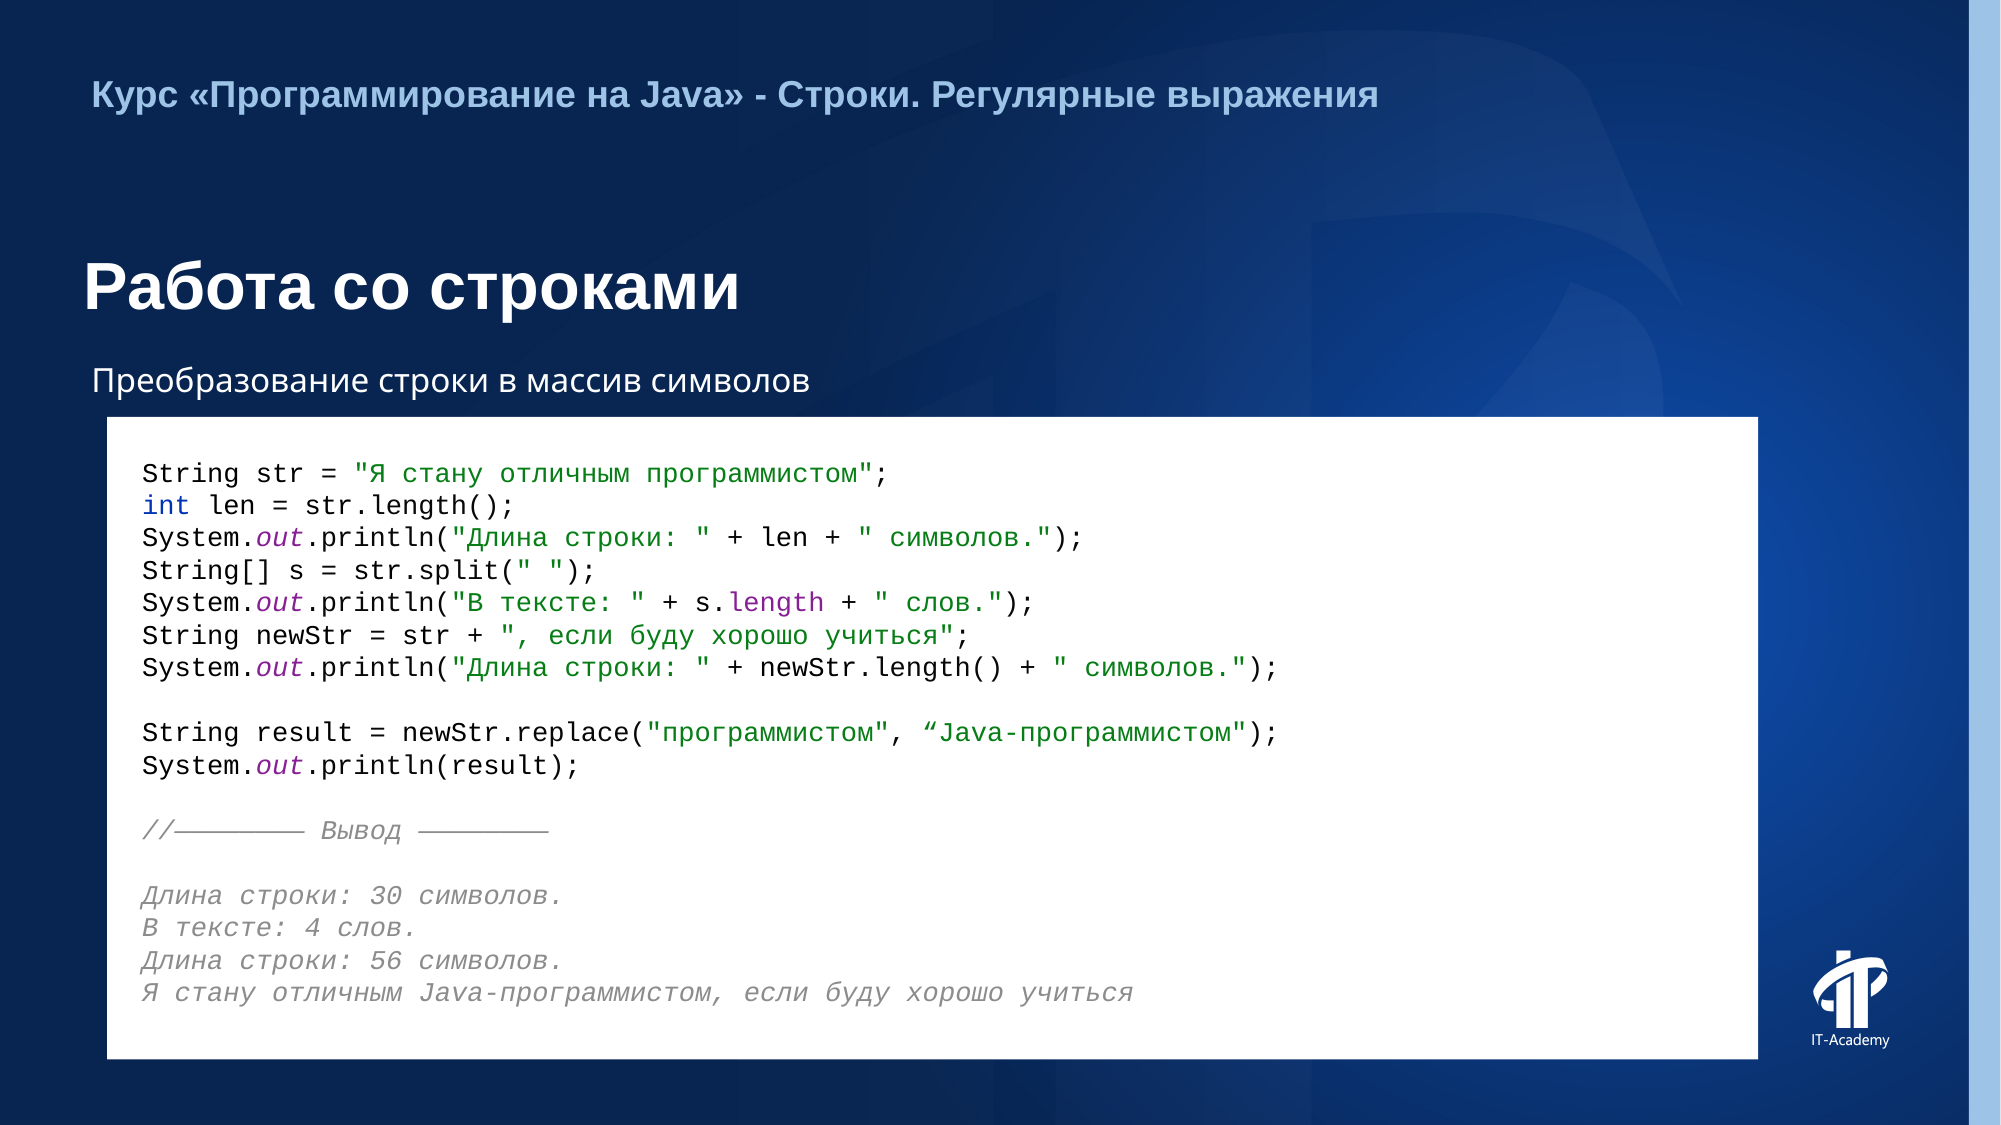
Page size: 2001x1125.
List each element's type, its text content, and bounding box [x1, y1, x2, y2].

text_box Преобразование строки в массив символов [84, 351, 1887, 407]
text_box [107, 416, 1759, 1060]
title Работа со строками [76, 235, 1068, 342]
text_box String str = "Я стану отличным программистом"; int len = str.length(); System.out.println("Длина строки: " + len + " символов."); String[] s = str.split(" "); System.out.println("В тексте: " + s.length + " слов."); String newStr = str + ", если буду хорошо учиться"; System.out.println("Длина строки: " + newStr.length() + " символов."); String result = newStr.replace("программистом", “Java-программистом"); System.out.println(result); //———————— Вывод ———————— Длина строки: 30 символов. В тексте: 4 слов. Длина строки: 56 символов. Я стану отличным Java-программистом, если буду хорошо учиться [134, 447, 1603, 1015]
text_box Курс «Программирование на Java» - Строки. Регулярные выражения [83, 62, 1703, 123]
picture [0, 0, 1968, 1125]
text_box [1968, 0, 2000, 1125]
